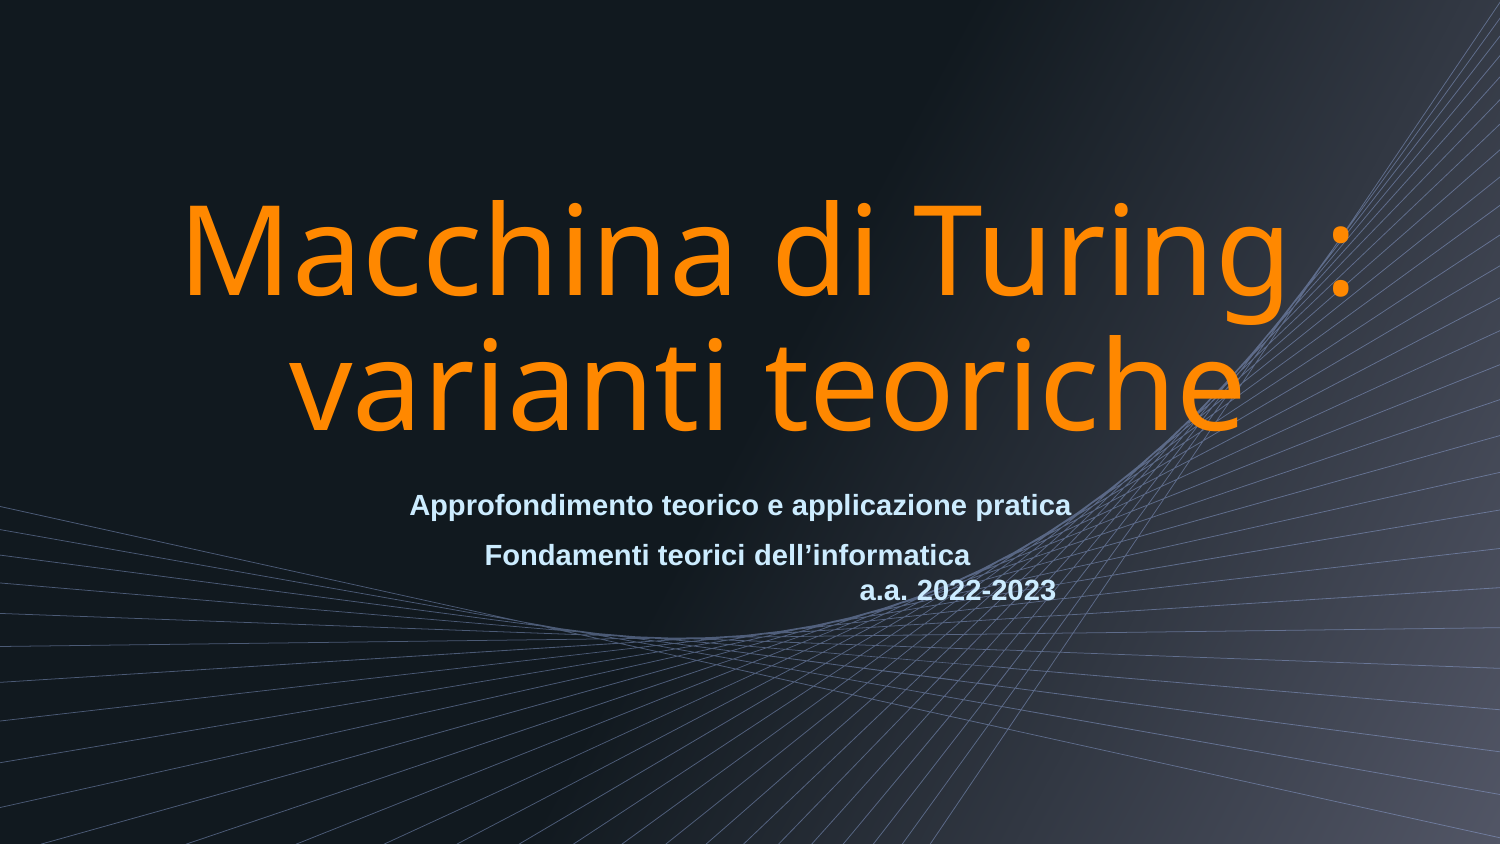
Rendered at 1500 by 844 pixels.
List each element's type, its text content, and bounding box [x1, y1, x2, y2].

text_box Approfondimento teorico e applicazione pratica [394, 478, 1144, 564]
text_box Fondamenti teorici dell’informatica a.a. 2022-2023 [394, 528, 1106, 649]
title Macchina di Turing : varianti teoriche [24, 180, 1500, 458]
